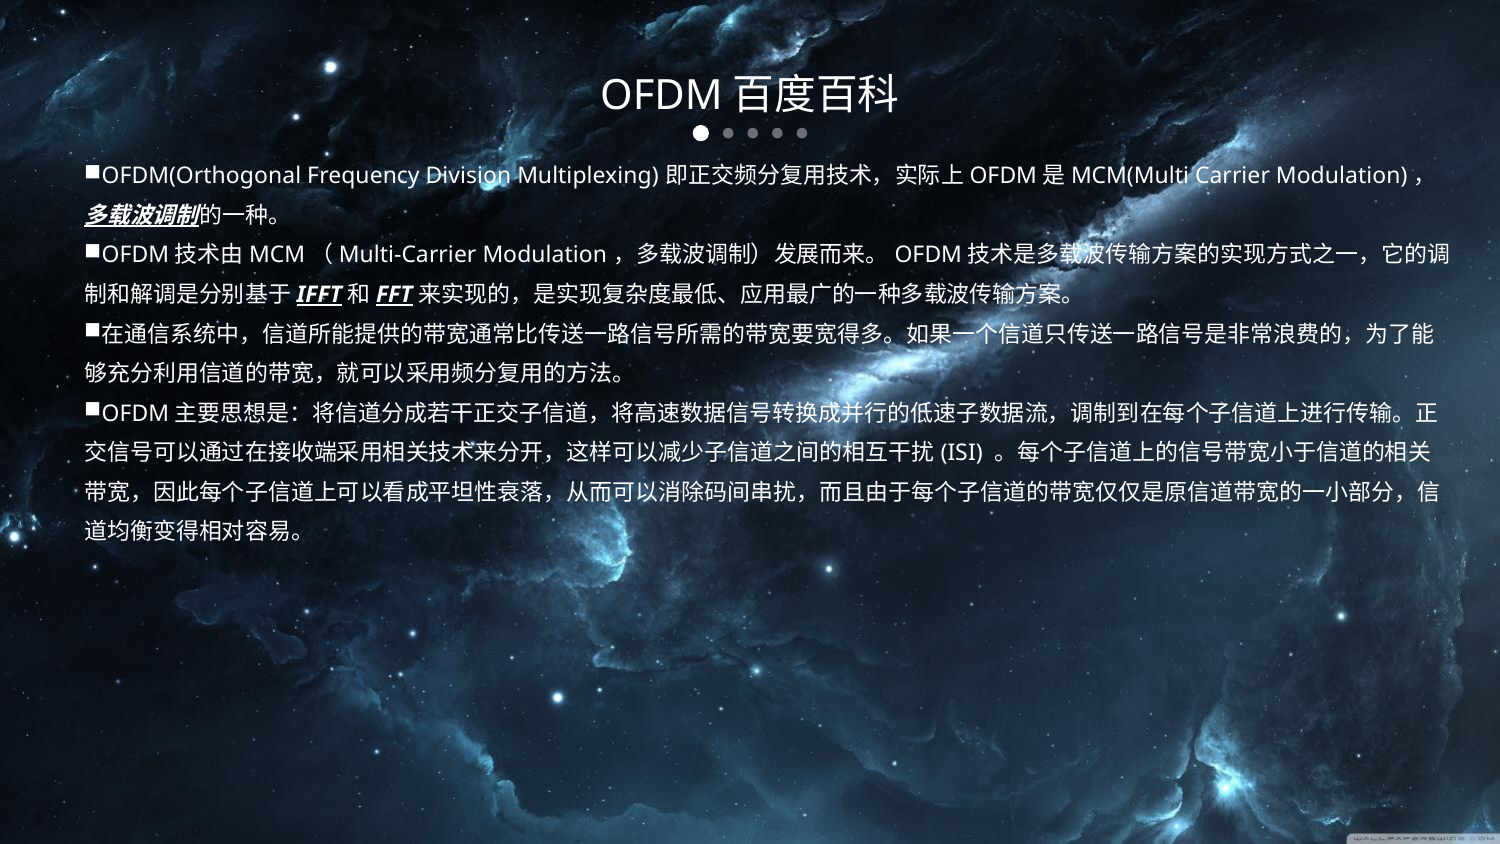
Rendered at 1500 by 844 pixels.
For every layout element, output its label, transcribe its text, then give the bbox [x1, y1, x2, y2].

text_box [770, 126, 784, 140]
text_box OFDM(Orthogonal Frequency Division Multiplexing)即正交频分复用技术，实际上OFDM是MCM(Multi Carrier Modulation)，多载波调制的一种。 OFDM技术由MCM（Multi-Carrier Modulation，多载波调制）发展而来。OFDM技术是多载波传输方案的实现方式之一，它的调制和解调是分别基于IFFT和FFT来实现的，是实现复杂度最低、应用最广的一种多载波传输方案。 在通信系统中，信道所能提供的带宽通常比传送一路信号所需的带宽要宽得多。如果一个信道只传送一路信号是非常浪费的，为了能够充分利用信道的带宽，就可以采用频分复用的方法。 OFDM主要思想是：将信道分成若干正交子信道，将高速数据信号转换成并行的低速子数据流，调制到在每个子信道上进行传输。正交信号可以通过在接收端采用相关技术来分开，这样可以减少子信道之间的相互干扰(ISI) 。每个子信道上的信号带宽小于信道的相关带宽，因此每个子信道上可以看成平坦性衰落，从而可以消除码间串扰，而且由于每个子信道的带宽仅仅是原信道带宽的一小部分，信道均衡变得相对容易。 [69, 141, 1468, 552]
text_box [721, 126, 735, 140]
text_box [691, 125, 711, 141]
text_box OFDM百度百科 [572, 60, 927, 125]
text_box [795, 126, 809, 140]
picture [0, 0, 1500, 844]
text_box [746, 126, 760, 140]
